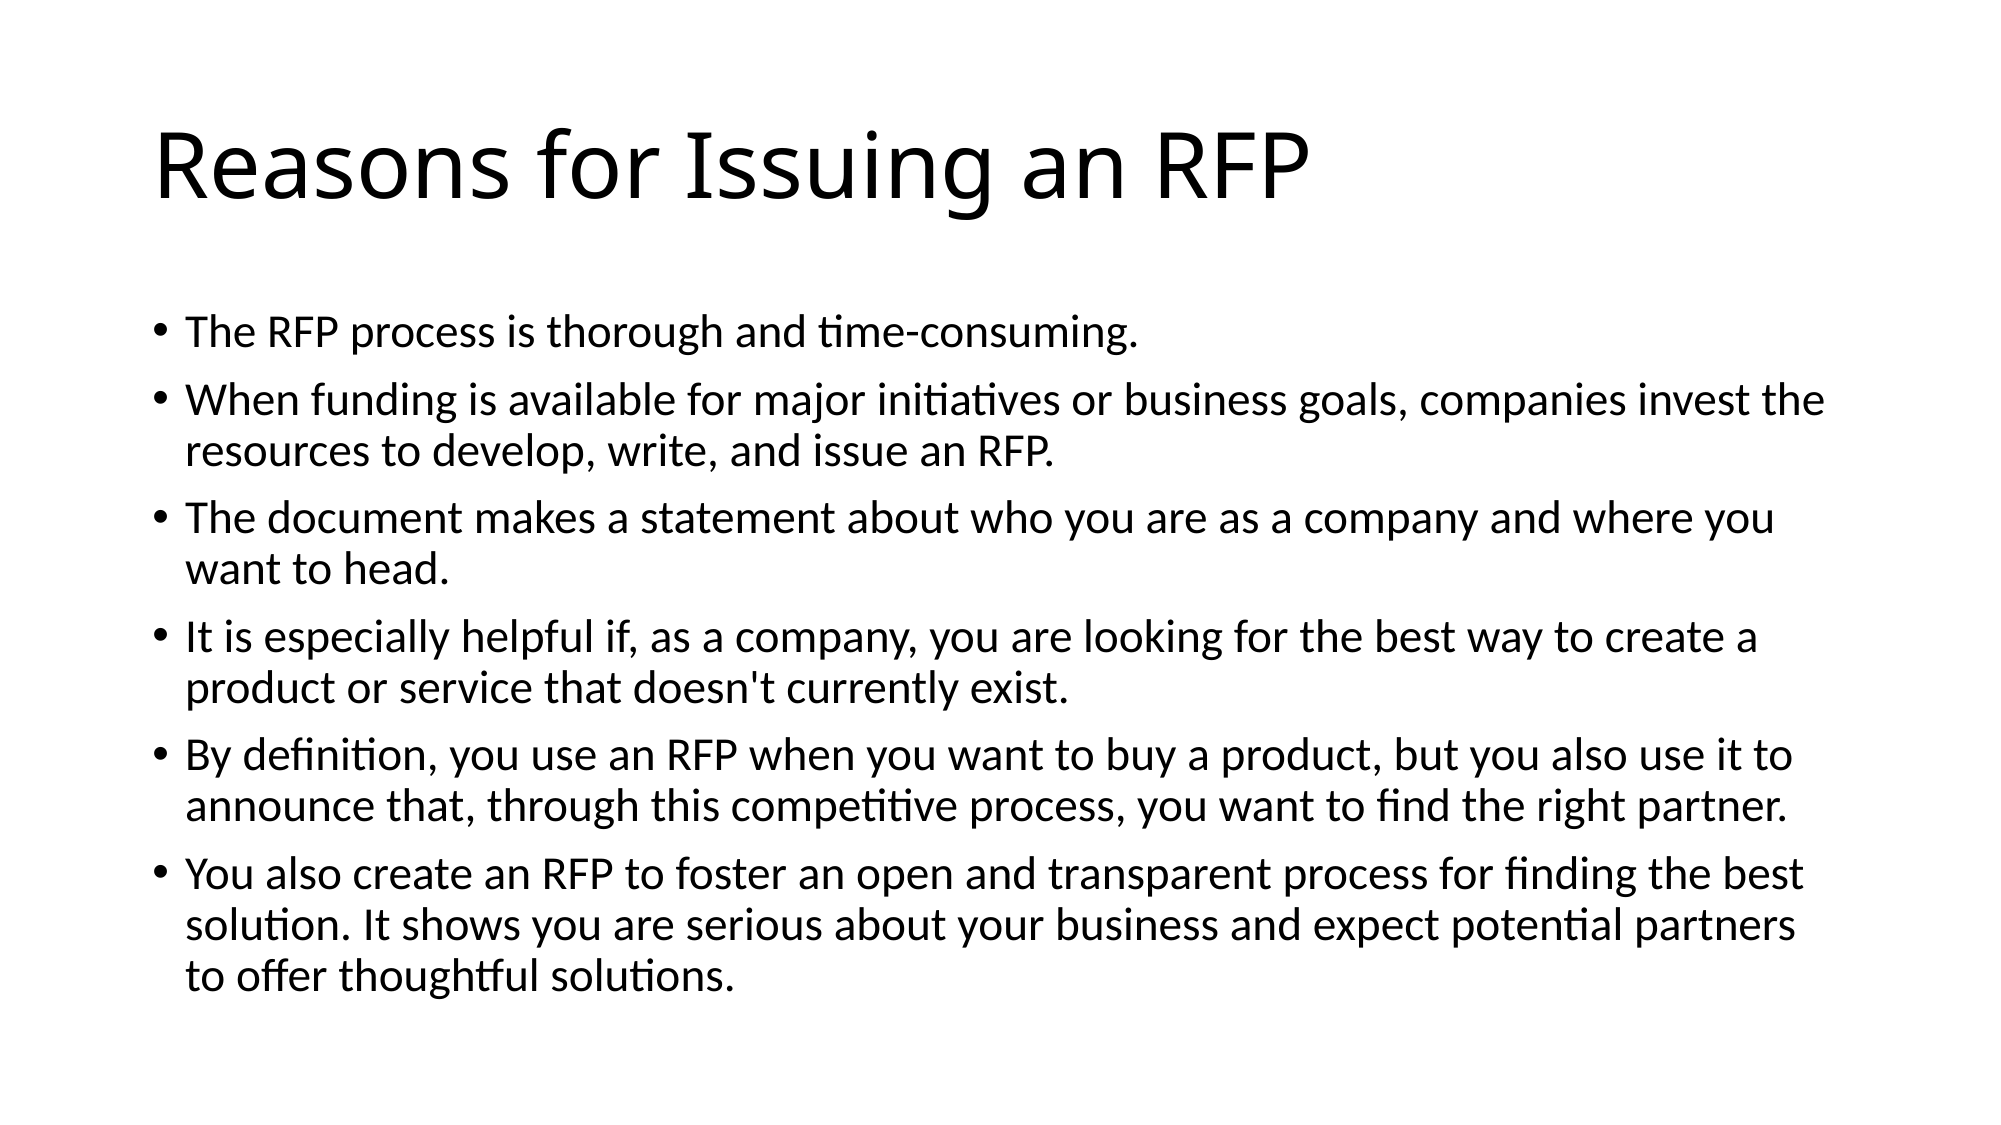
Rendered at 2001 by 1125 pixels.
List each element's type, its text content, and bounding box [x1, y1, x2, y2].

title Reasons for Issuing an RFP [137, 59, 1863, 278]
list The RFP process is thorough and time-consuming. When funding is available for major initiatives or business goals, companies invest the resources to develop, write, and issue an RFP. The document makes a statement about who you are as a company and where you want to head. It is especially helpful if, as a company, you are looking for the best way to create a product or service that doesn't currently exist. By definition, you use an RFP when you want to buy a product, but you also use it to announce that, through this competitive process, you want to find the right partner. You also create an RFP to foster an open and transparent process for finding the best solution. It shows you are serious about your business and expect potential partners to offer thoughtful solutions. [137, 299, 1863, 1014]
